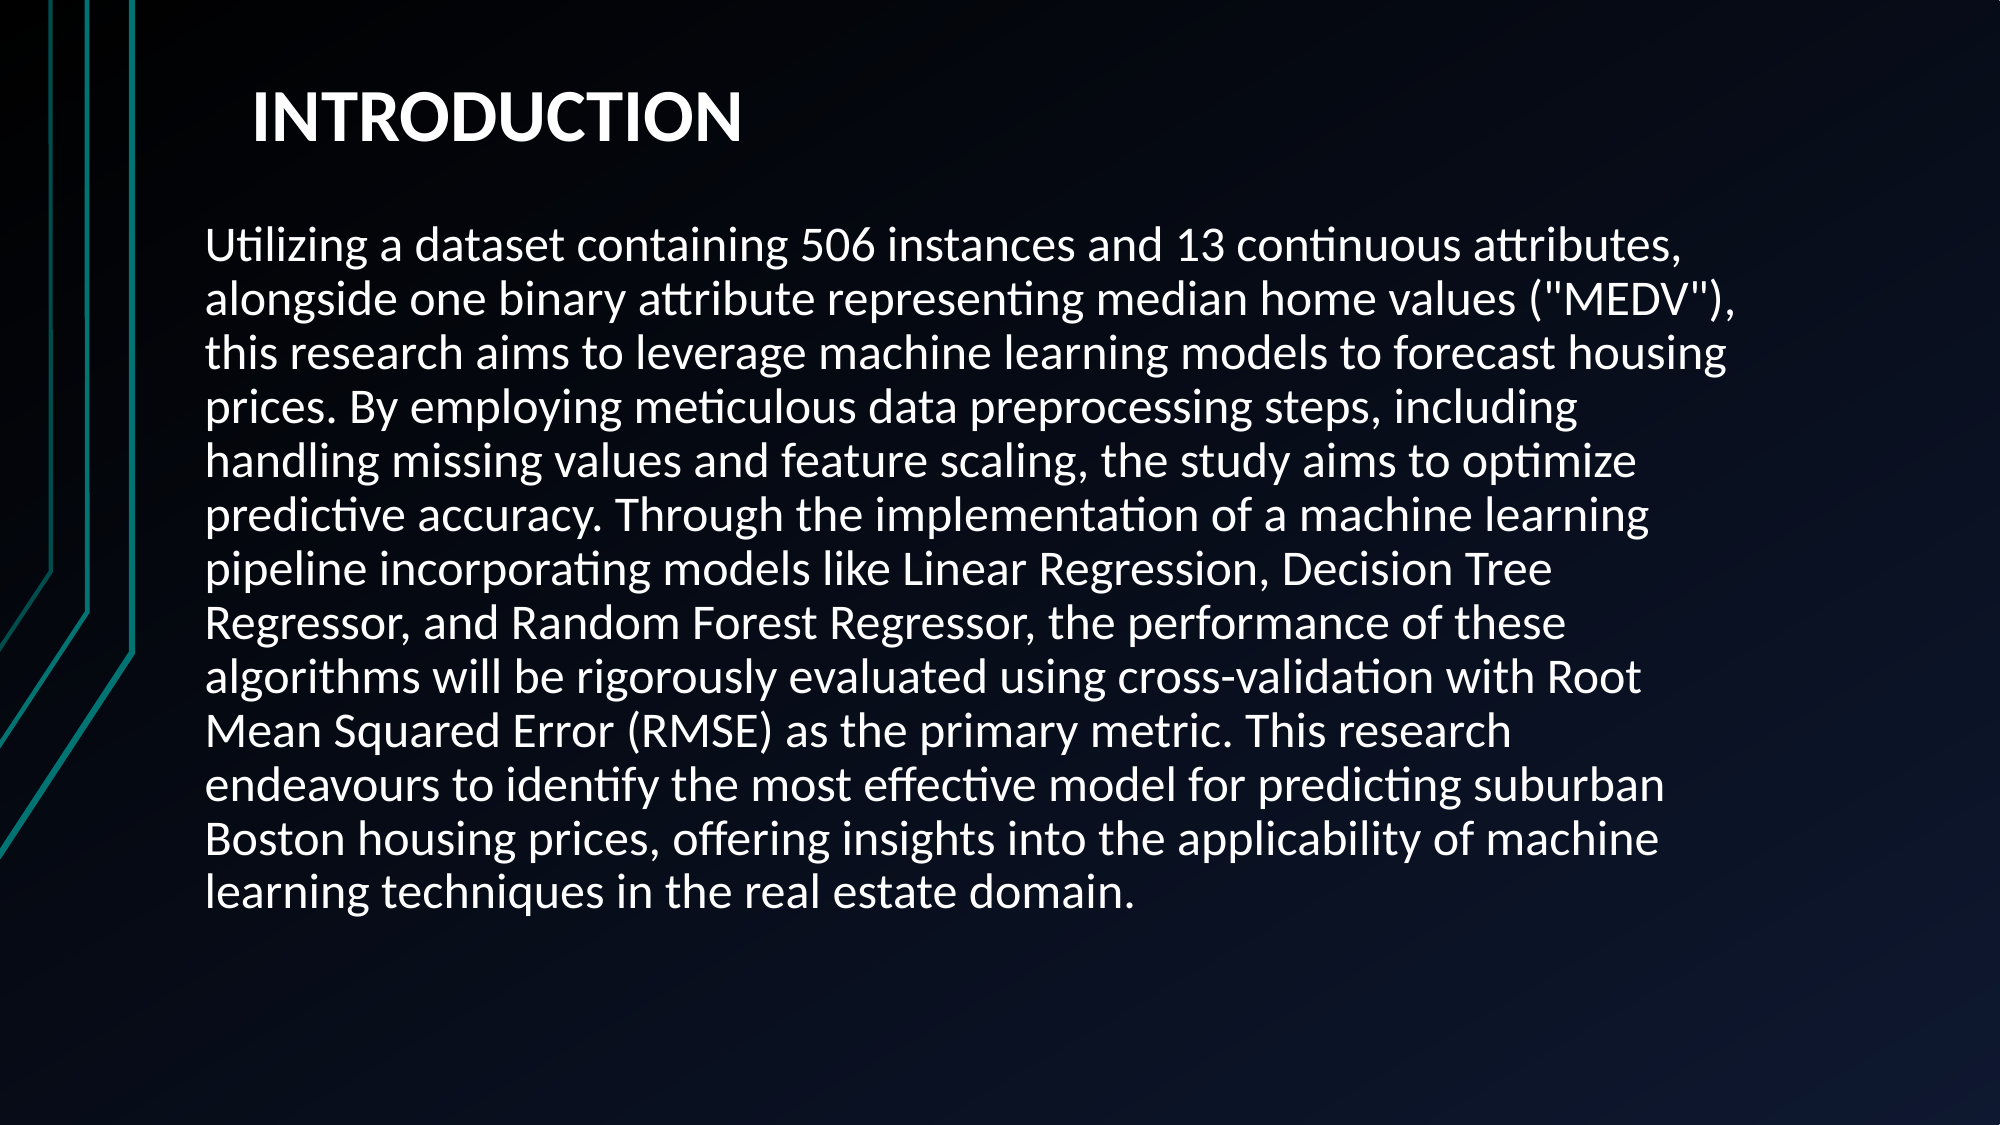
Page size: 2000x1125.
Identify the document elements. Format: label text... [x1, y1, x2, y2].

list INTRODUCTION [231, 66, 835, 167]
list Utilizing a dataset containing 506 instances and 13 continuous attributes, alongside one binary attribute representing median home values ("MEDV"), this research aims to leverage machine learning models to forecast housing prices. By employing meticulous data preprocessing steps, including handling missing values and feature scaling, the study aims to optimize predictive accuracy. Through the implementation of a machine learning pipeline incorporating models like Linear Regression, Decision Tree Regressor, and Random Forest Regressor, the performance of these algorithms will be rigorously evaluated using cross-validation with Root Mean Squared Error (RMSE) as the primary metric. This research endeavours to identify the most effective model for predicting suburban Boston housing prices, offering insights into the applicability of machine learning techniques in the real estate domain. [184, 208, 1768, 1071]
